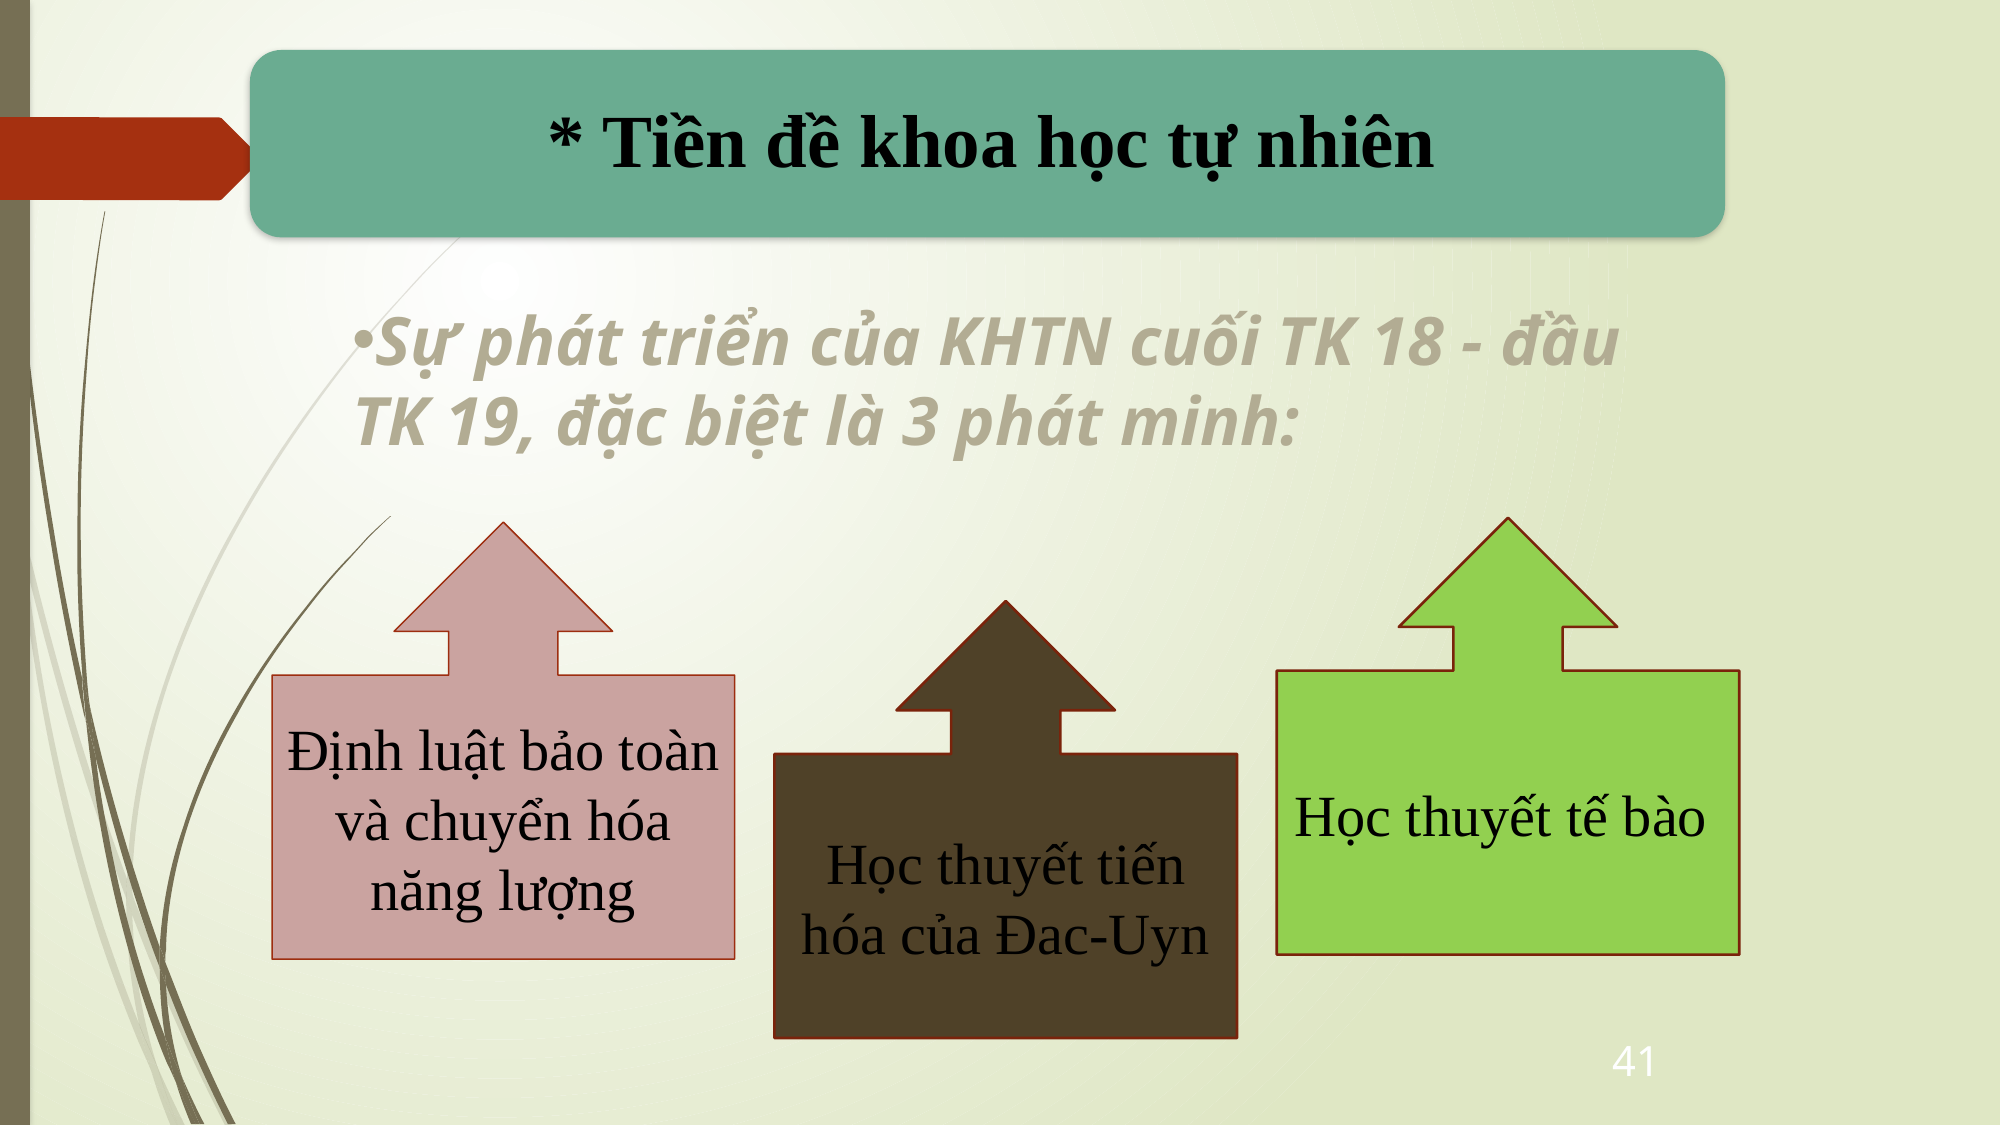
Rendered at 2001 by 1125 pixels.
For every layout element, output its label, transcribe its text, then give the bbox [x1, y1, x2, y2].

text_box Học thuyết tiến hóa của Đac-Uyn [773, 600, 1239, 1040]
text_box Sự phát triển của KHTN cuối TK 18 - đầu TK 19, đặc biệt là 3 phát minh: [337, 291, 1675, 466]
text_box Học thuyết tế bào [1275, 516, 1741, 956]
text_box Định luật bảo toàn và chuyển hóa năng lượng [271, 521, 736, 960]
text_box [249, 49, 1726, 238]
slide_number 41 [1325, 1024, 1675, 1103]
